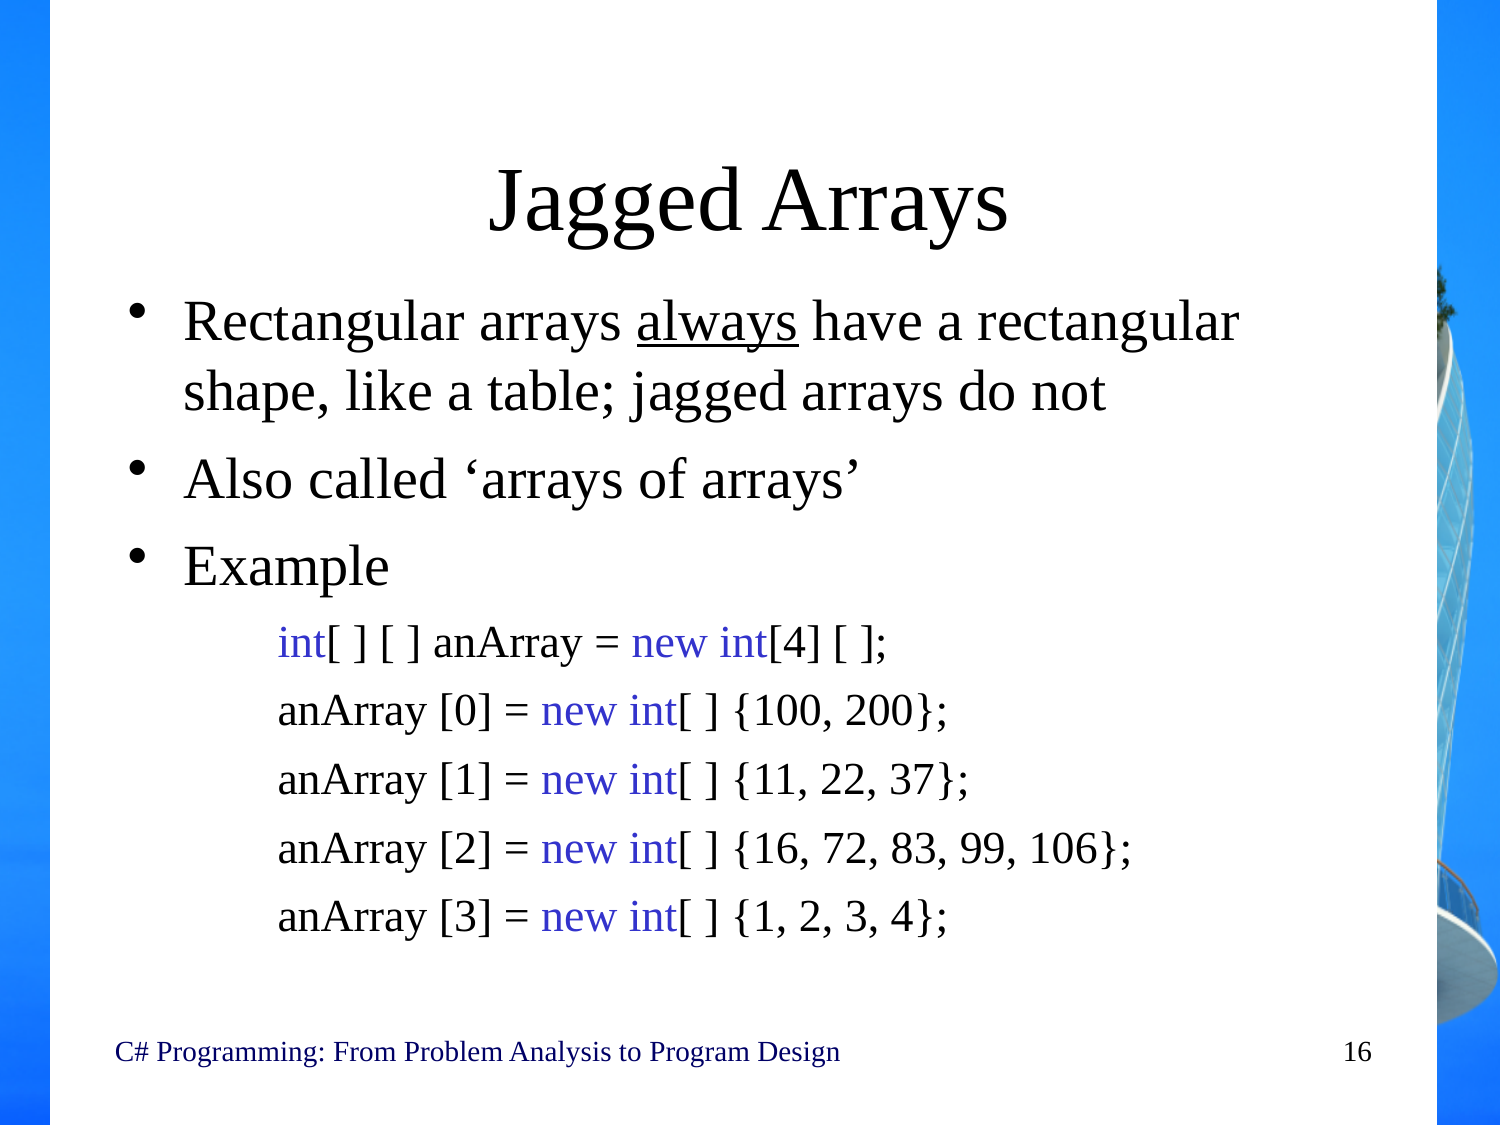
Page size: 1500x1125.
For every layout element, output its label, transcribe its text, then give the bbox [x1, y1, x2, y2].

picture [0, 0, 50, 1125]
title Jagged Arrays [112, 99, 1388, 275]
picture [1437, 0, 1500, 1125]
footer C# Programming: From Problem Analysis to Program Design [99, 1024, 988, 1101]
list Rectangular arrays always have a rectangular shape, like a table; jagged arrays do not Also called ‘arrays of arrays’ Example int[ ] [ ] anArray = new int[4] [ ]; anArray [0] = new int[ ] {100, 200}; anArray [1] = new int[ ] {11, 22, 37}; anArray [2] = new int[ ] {16, 72, 83, 99, 106}; anArray [3] = new int[ ] {1, 2, 3, 4}; [112, 275, 1388, 1000]
slide_number 16 [1074, 1024, 1388, 1101]
